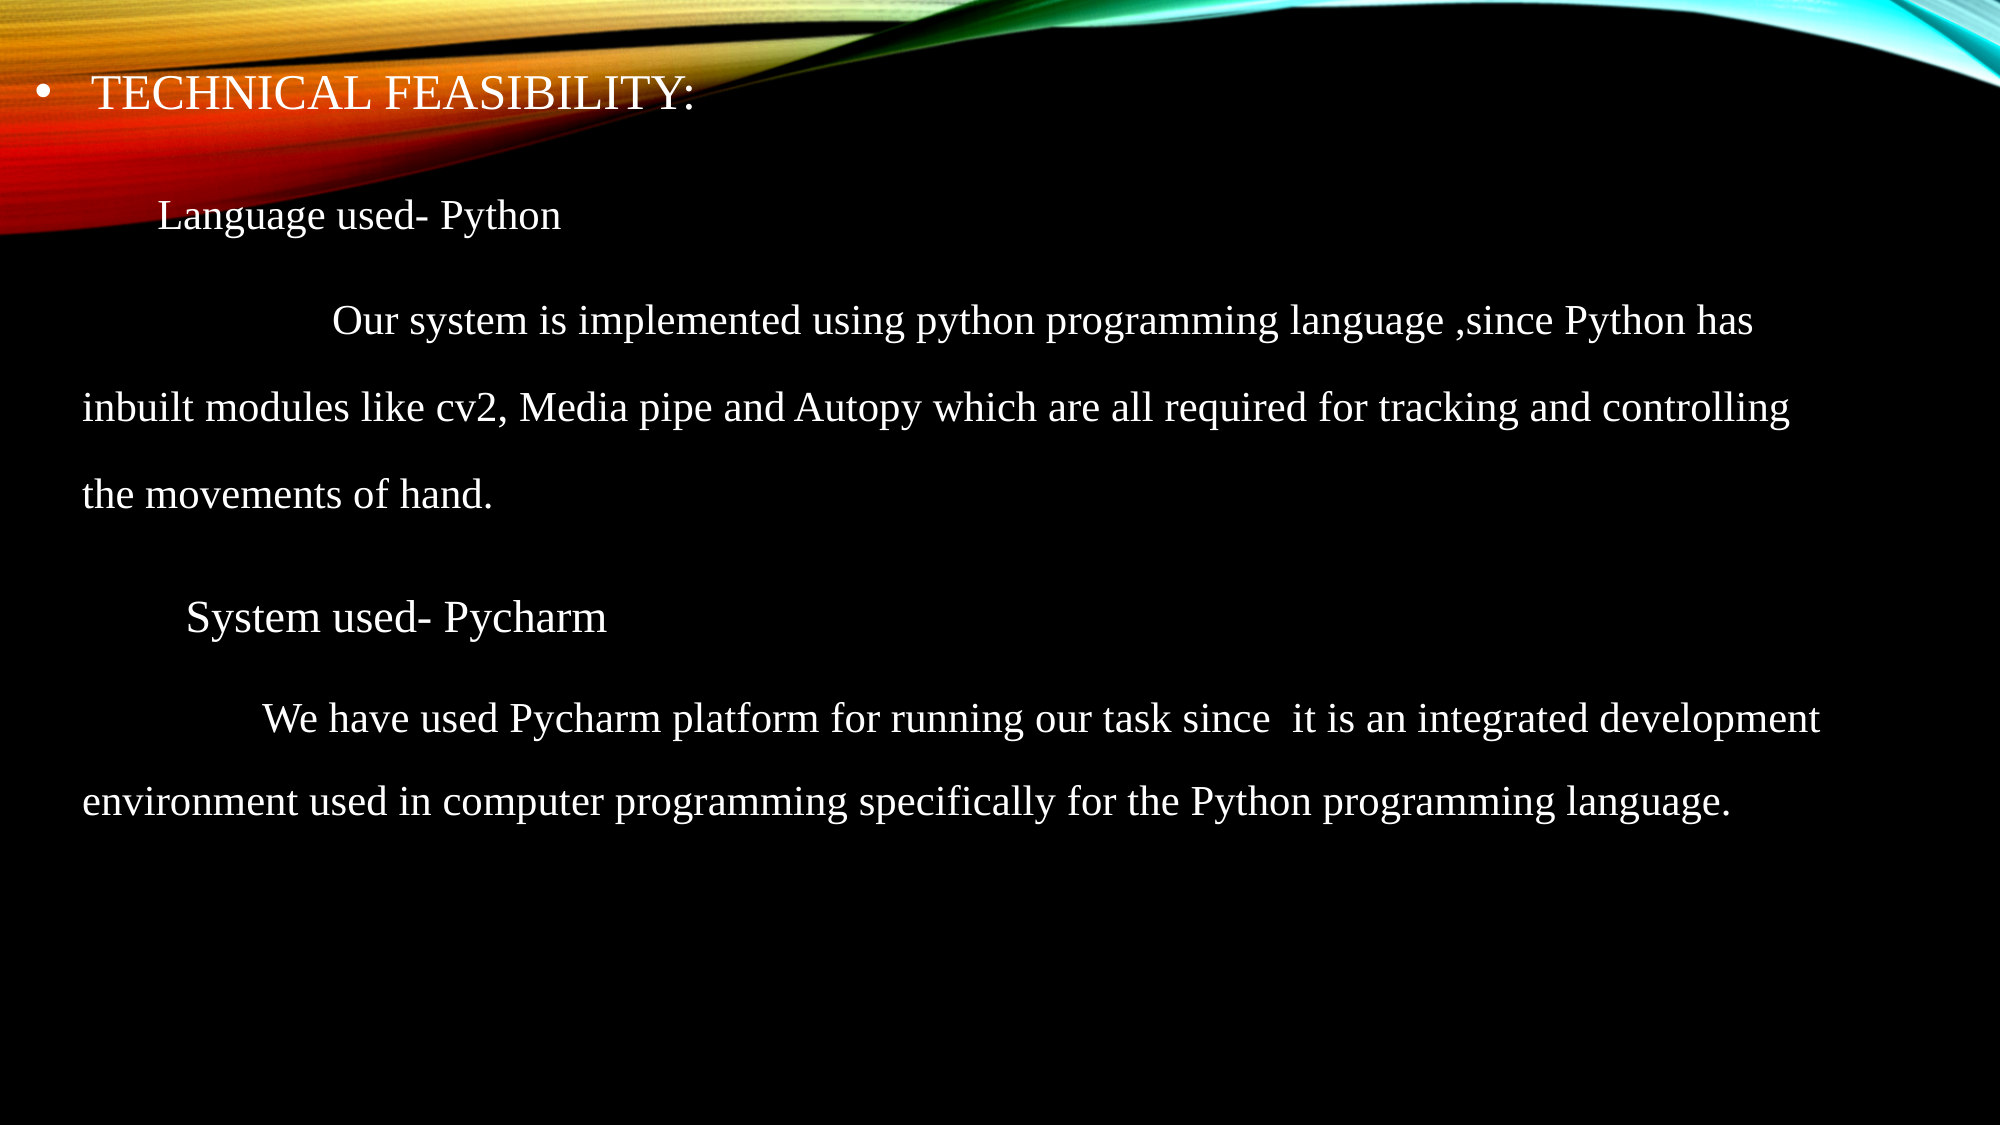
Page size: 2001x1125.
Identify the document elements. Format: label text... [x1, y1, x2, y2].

picture [0, 0, 2000, 237]
list Language used- Python Our system is implemented using python programming language ,since Python has inbuilt modules like cv2, Media pipe and Autopy which are all required for tracking and controlling the movements of hand. System used- Pycharm We have used Pycharm platform for running our task since it is an integrated development environment used in computer programming specifically for the Python programming language. [67, 185, 1842, 1093]
title Technical FEASIBILITY: [0, 32, 712, 155]
